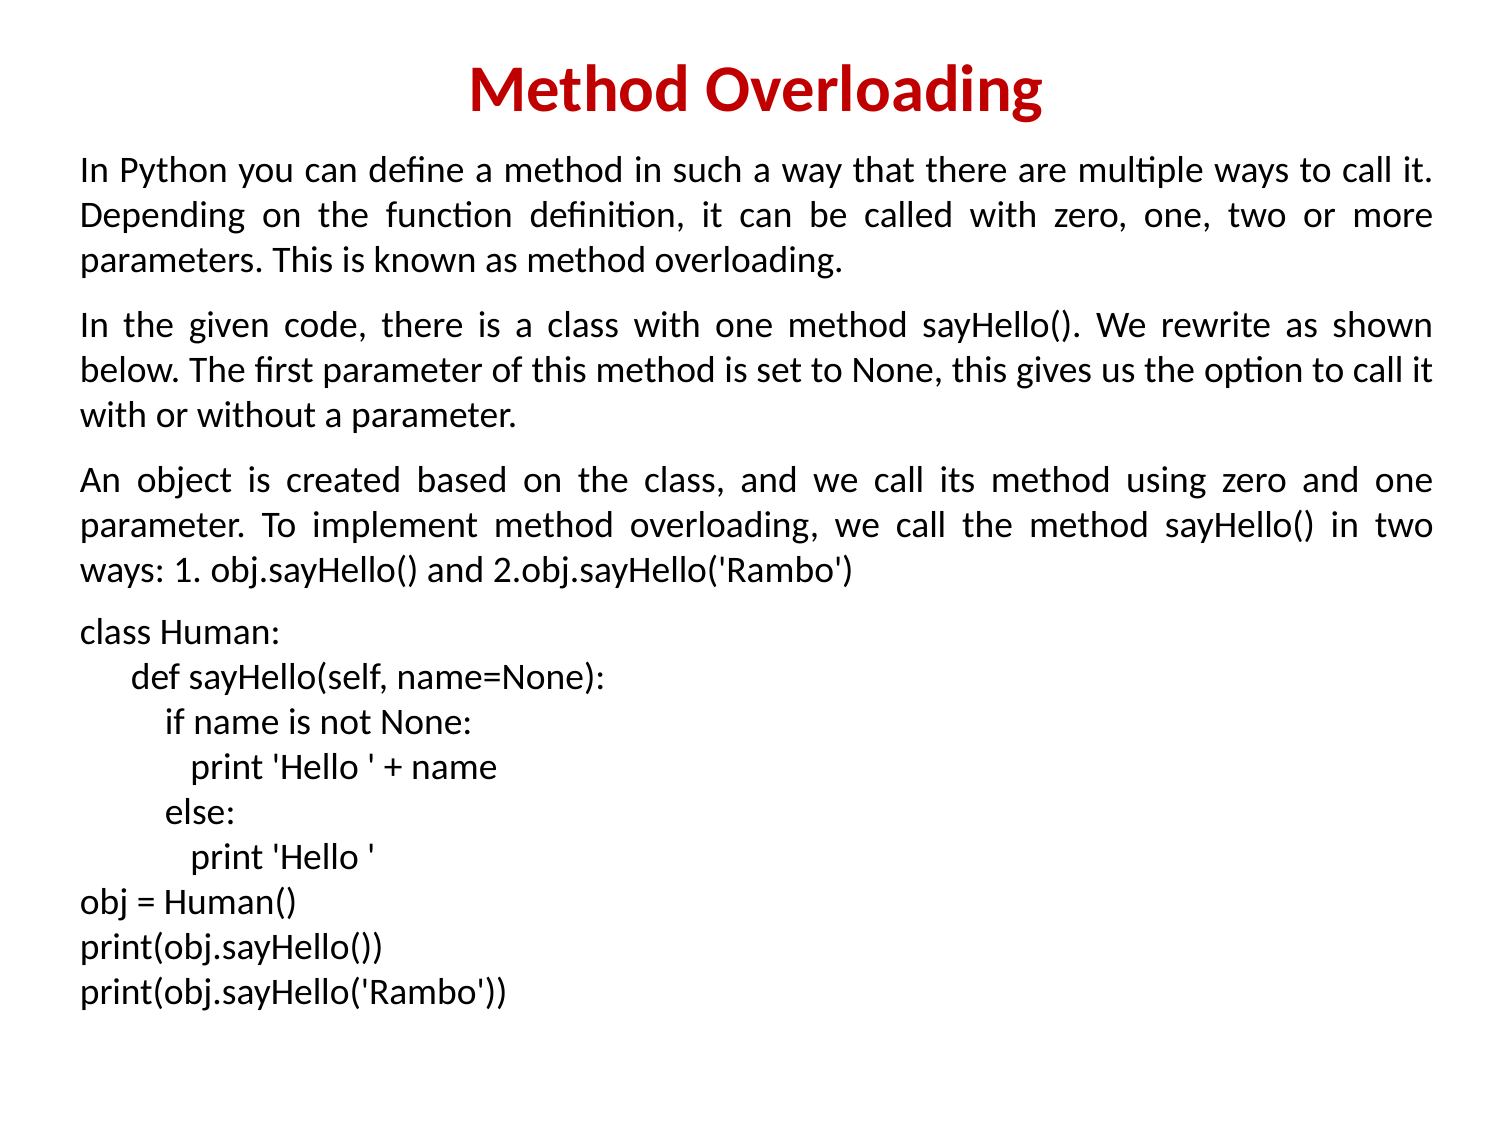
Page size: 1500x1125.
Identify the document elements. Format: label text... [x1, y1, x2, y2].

text_box Method Overloading [62, 37, 1450, 133]
text_box In Python you can define a method in such a way that there are multiple ways to call it. Depending on the function definition, it can be called with zero, one, two or more parameters. This is known as method overloading. In the given code, there is a class with one method sayHello(). We rewrite as shown below. The first parameter of this method is set to None, this gives us the option to call it with or without a parameter. An object is created based on the class, and we call its method using zero and one parameter. To implement method overloading, we call the method sayHello() in two ways: 1. obj.sayHello() and 2.obj.sayHello('Rambo') class Human: def sayHello(self, name=None): if name is not None: print 'Hello ' + name else: print 'Hello ' obj = Human() print(obj.sayHello()) print(obj.sayHello('Rambo')) [65, 137, 1450, 1020]
